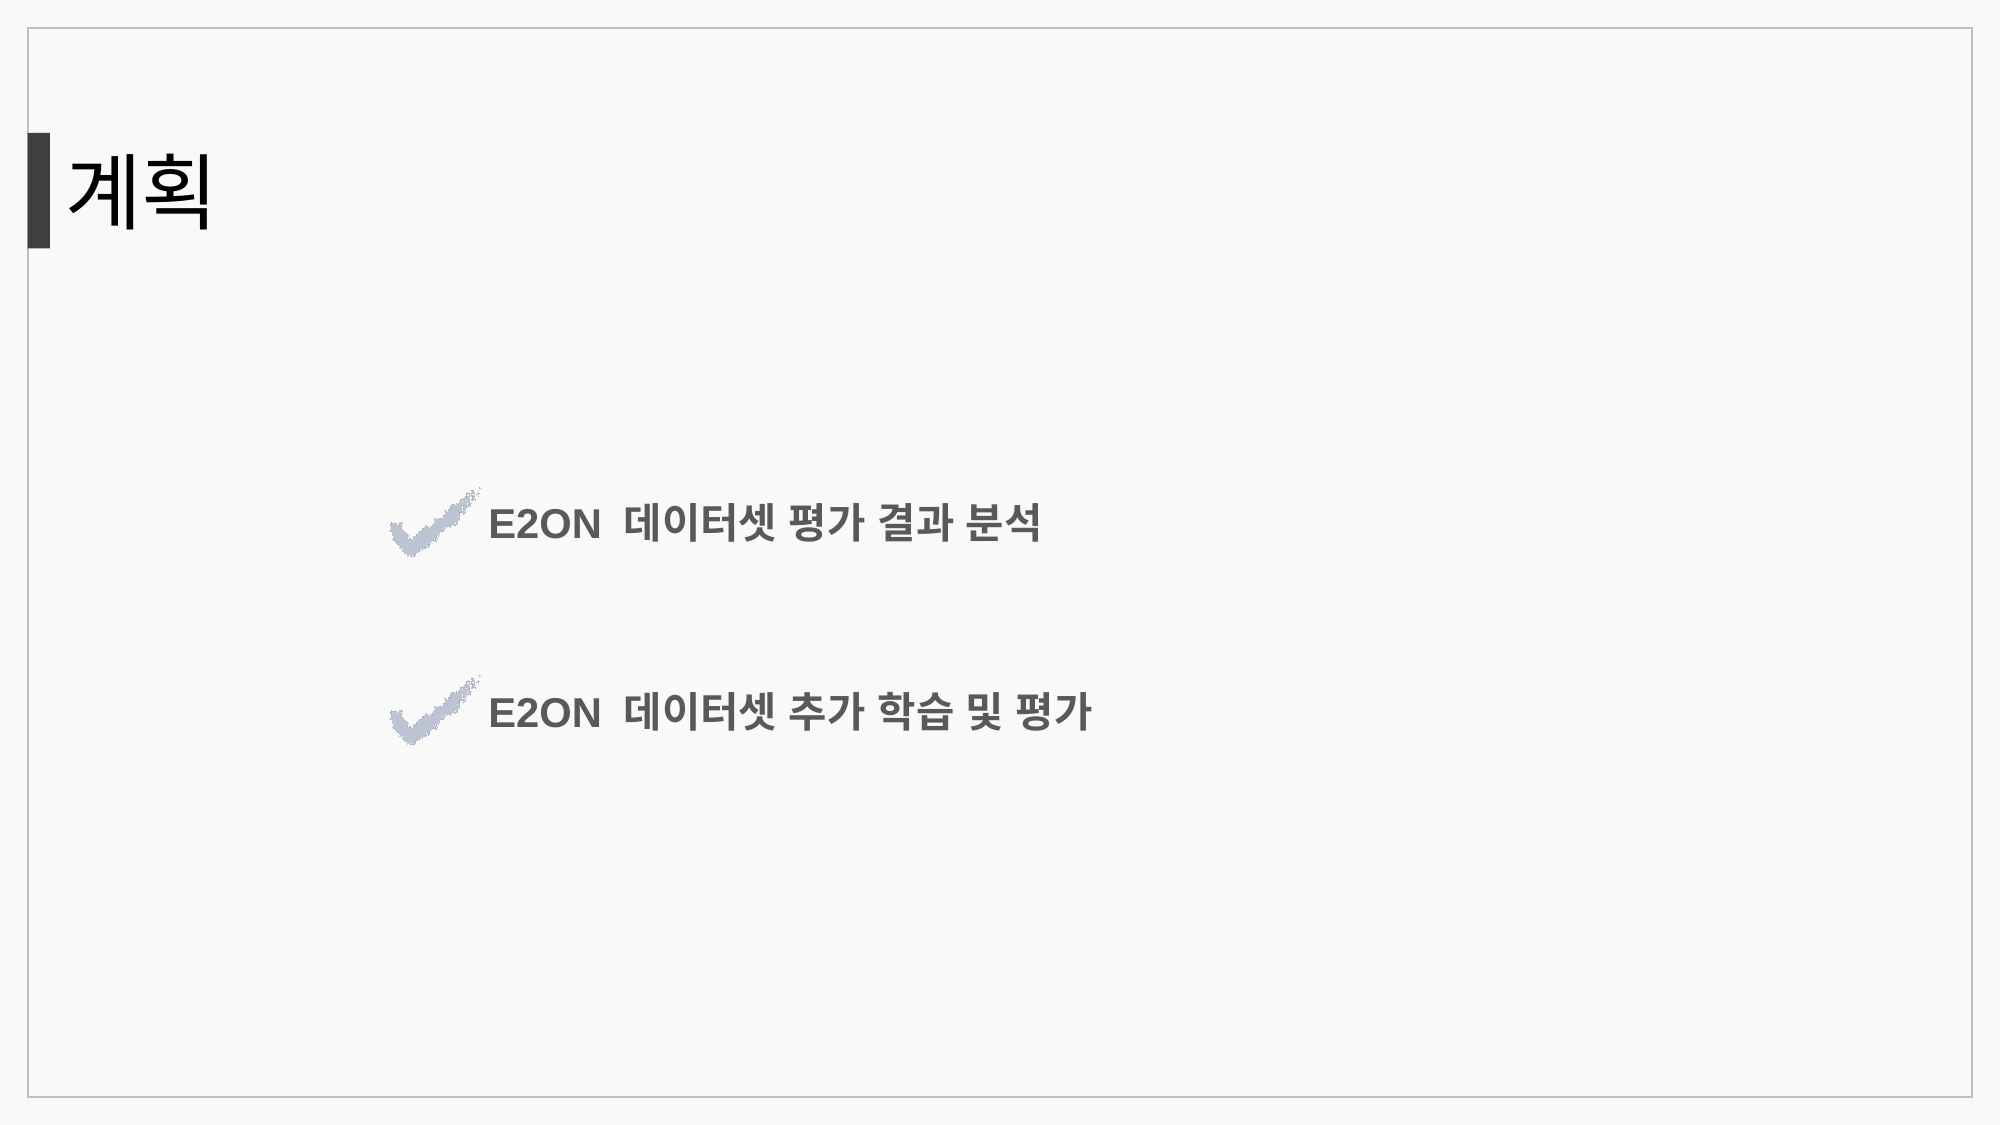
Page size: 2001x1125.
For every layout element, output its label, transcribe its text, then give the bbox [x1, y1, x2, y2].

text_box 계획 [49, 132, 847, 248]
text_box [27, 132, 50, 249]
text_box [370, 481, 1472, 563]
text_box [370, 669, 1472, 752]
text_box [27, 27, 1973, 1098]
